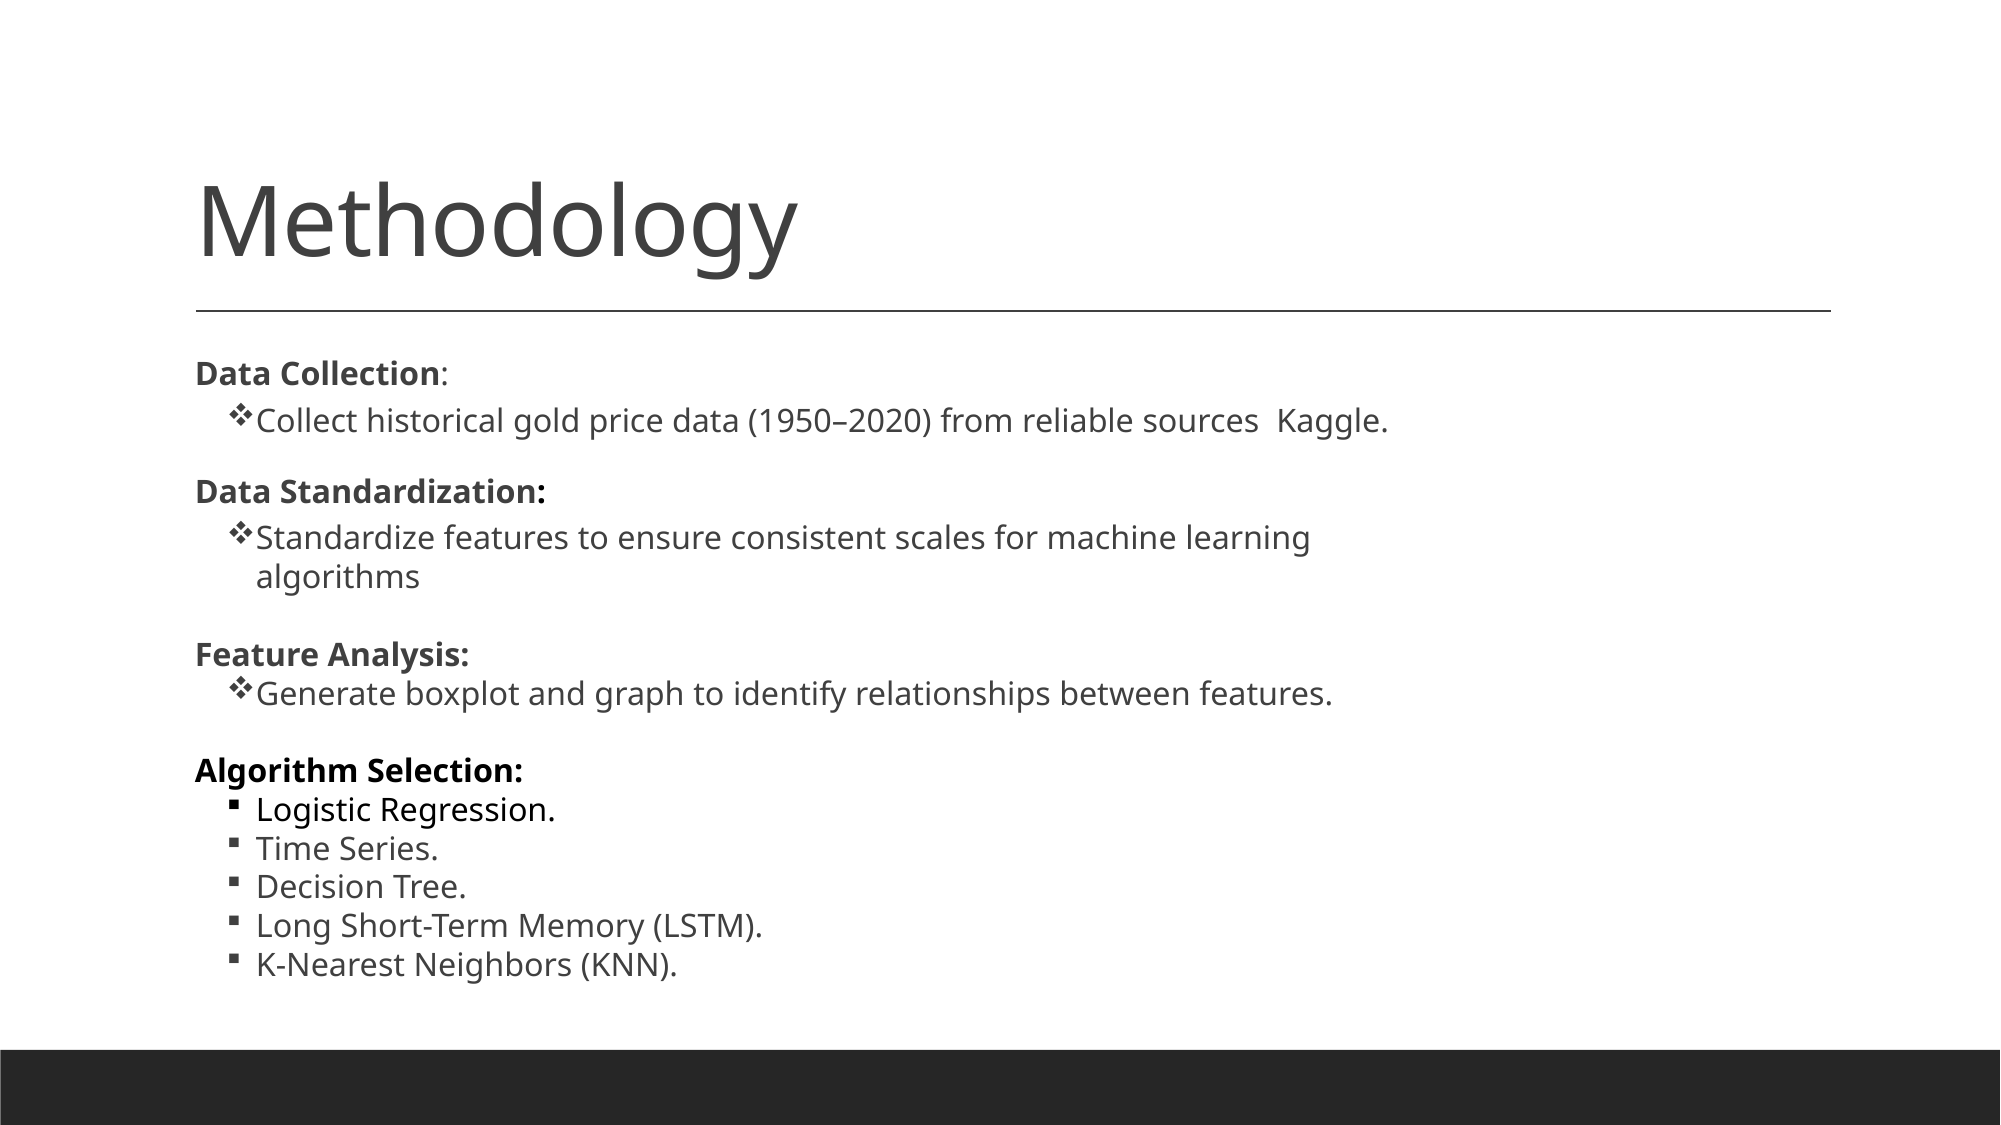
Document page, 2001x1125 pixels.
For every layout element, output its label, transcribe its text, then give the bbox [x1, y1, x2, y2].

text_box Data Collection: Collect historical gold price data (1950–2020) from reliable sources Kaggle. Data Standardization: Standardize features to ensure consistent scales for machine learning algorithms Feature Analysis: Generate boxplot and graph to identify relationships between features. Algorithm Selection: Logistic Regression. Time Series. Decision Tree. Long Short-Term Memory (LSTM). K-Nearest Neighbors (KNN). [179, 345, 1407, 1035]
title Methodology [180, 47, 1830, 285]
